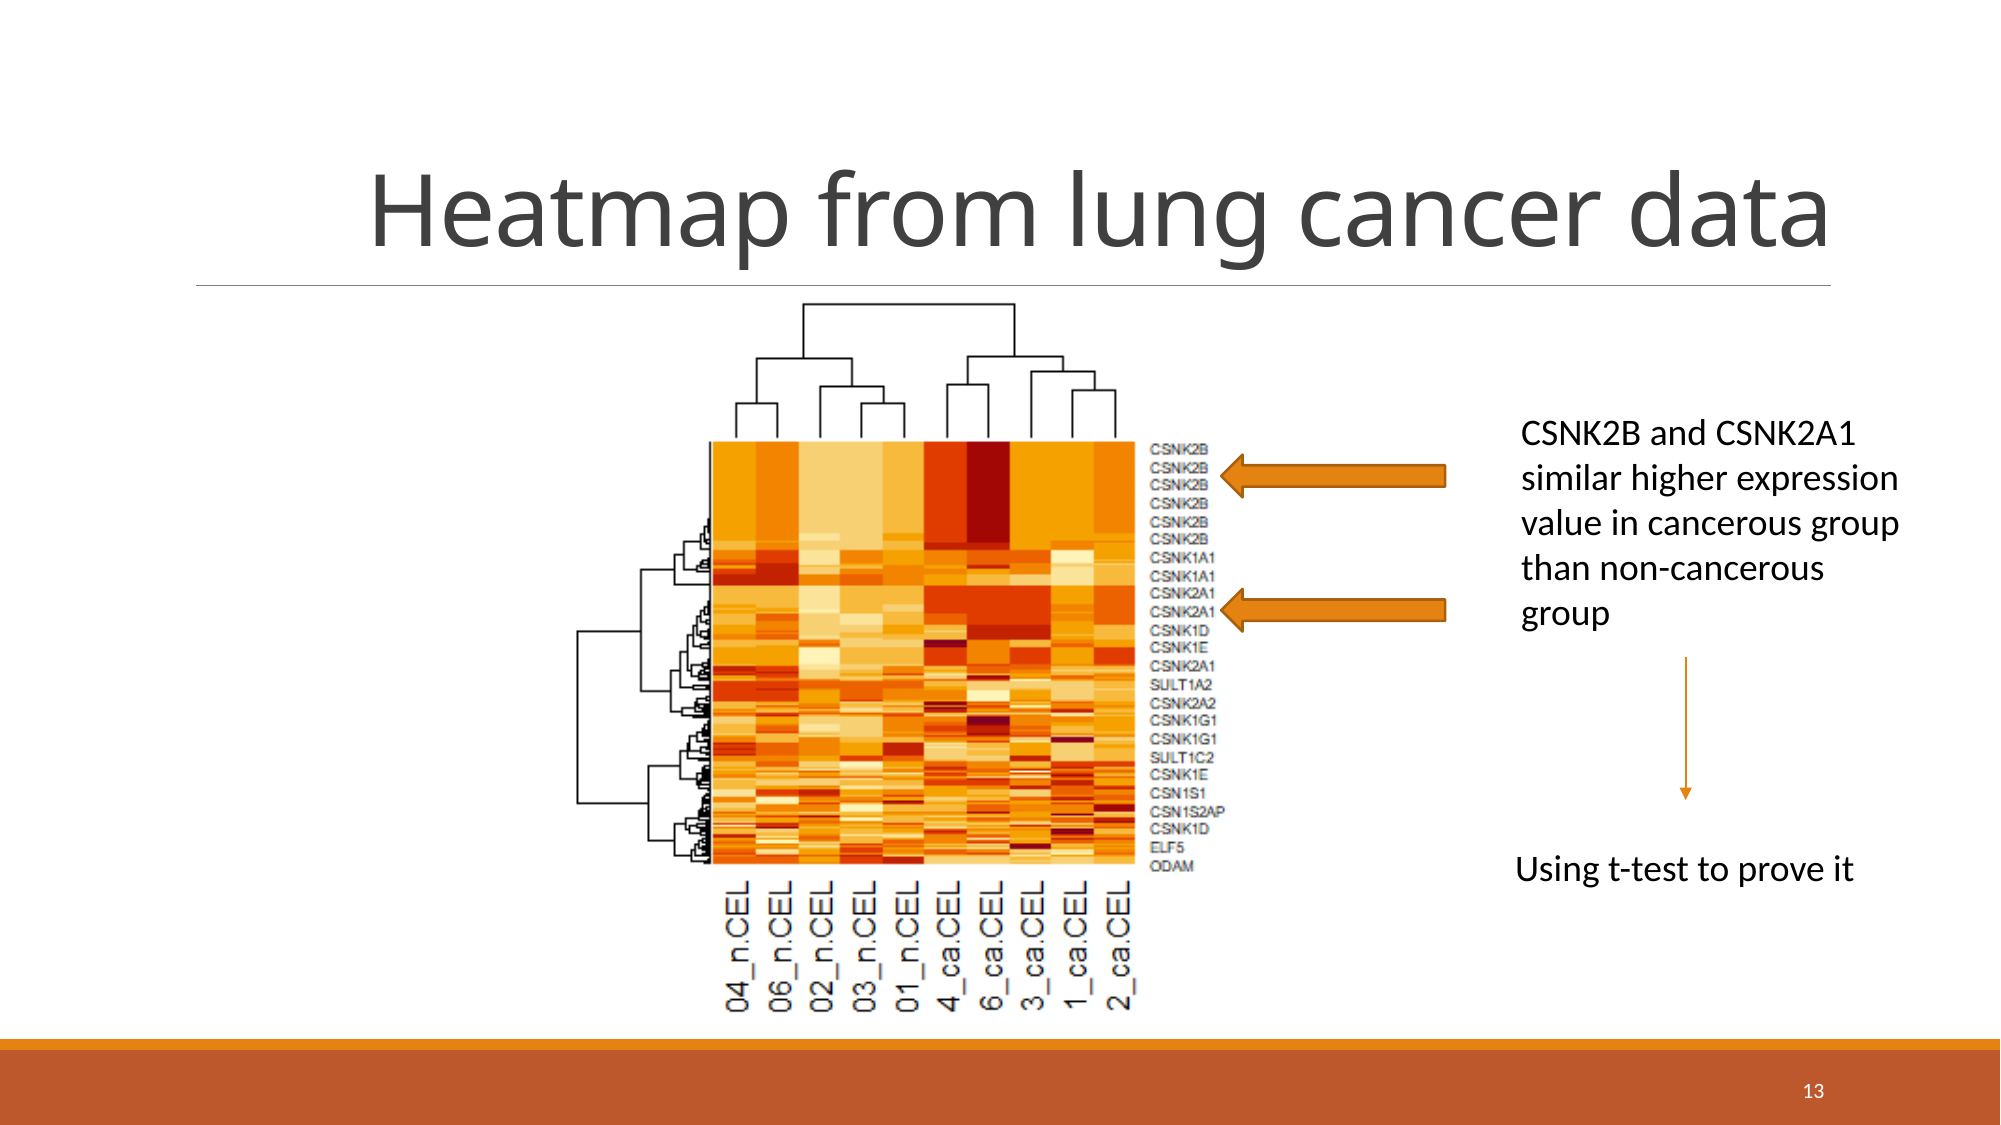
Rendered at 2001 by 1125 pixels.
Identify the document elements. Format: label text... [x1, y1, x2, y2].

title Heatmap from lung cancer data [351, 36, 2000, 275]
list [350, 300, 1507, 1015]
text_box Using t-test to prove it [1514, 836, 2000, 897]
slide_number 13 [1624, 1059, 1840, 1120]
text_box CSNK2B and CSNK2A1 similar higher expression value in cancerous group than non-cancerous group [1514, 400, 1932, 641]
